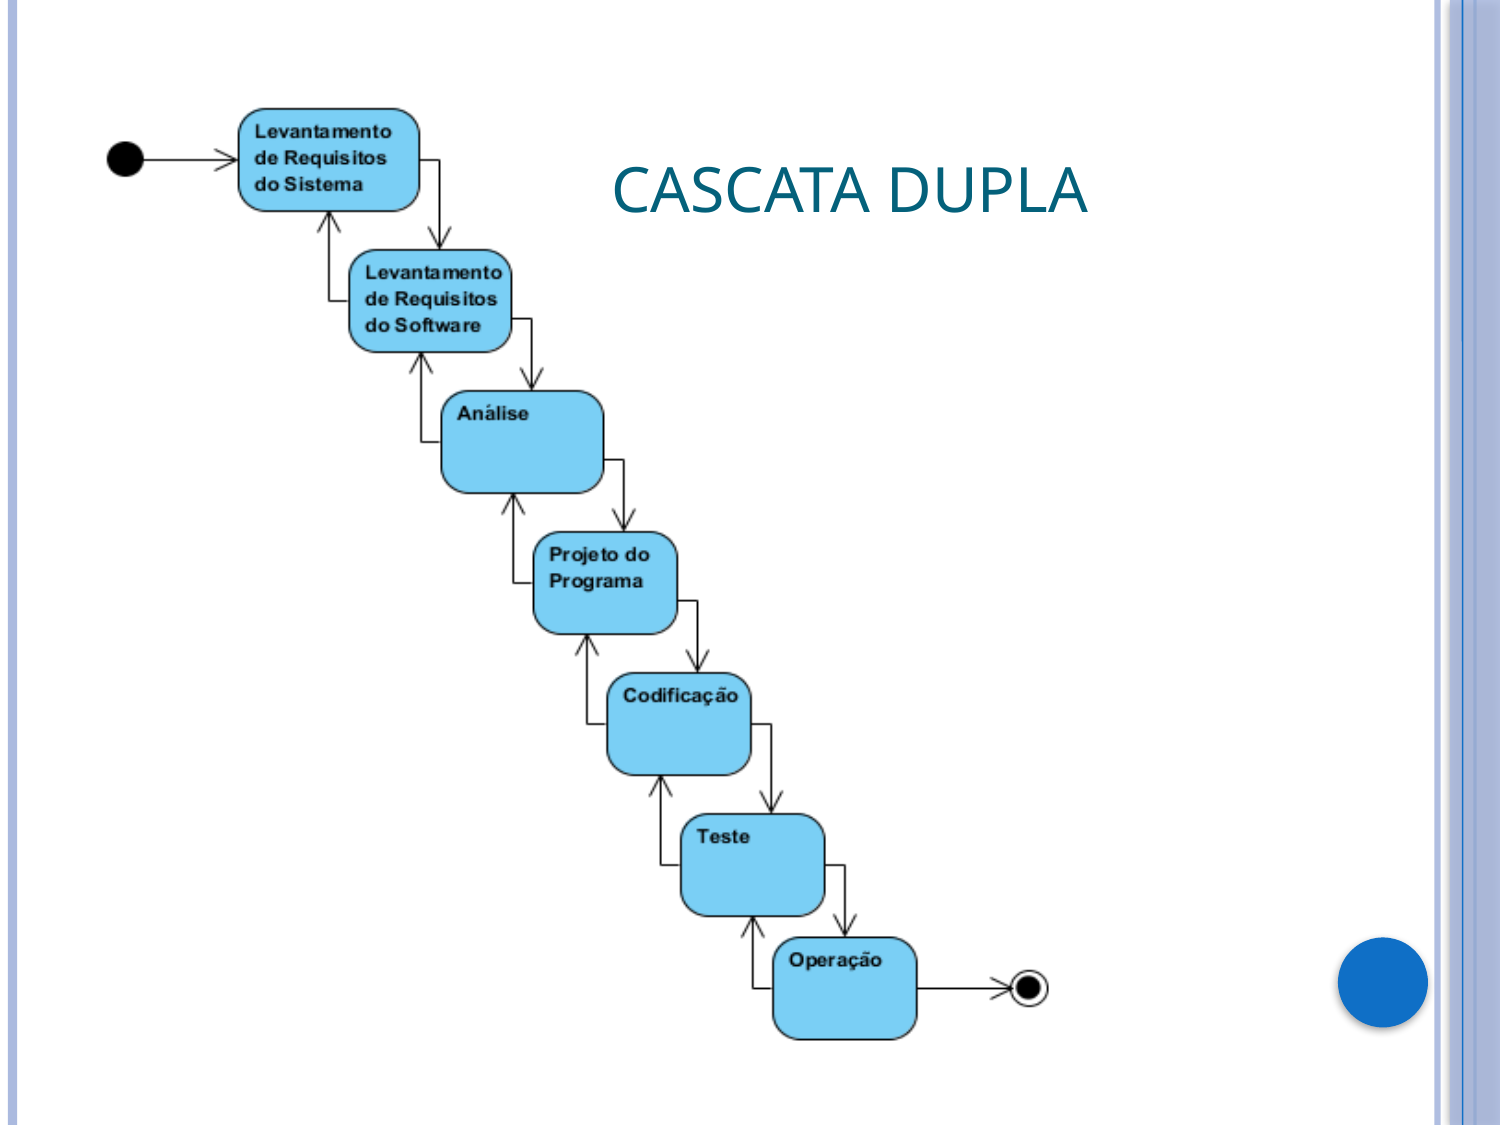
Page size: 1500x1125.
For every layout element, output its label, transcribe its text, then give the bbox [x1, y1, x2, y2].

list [76, 89, 1085, 1063]
title Cascata Dupla [596, 45, 1300, 233]
